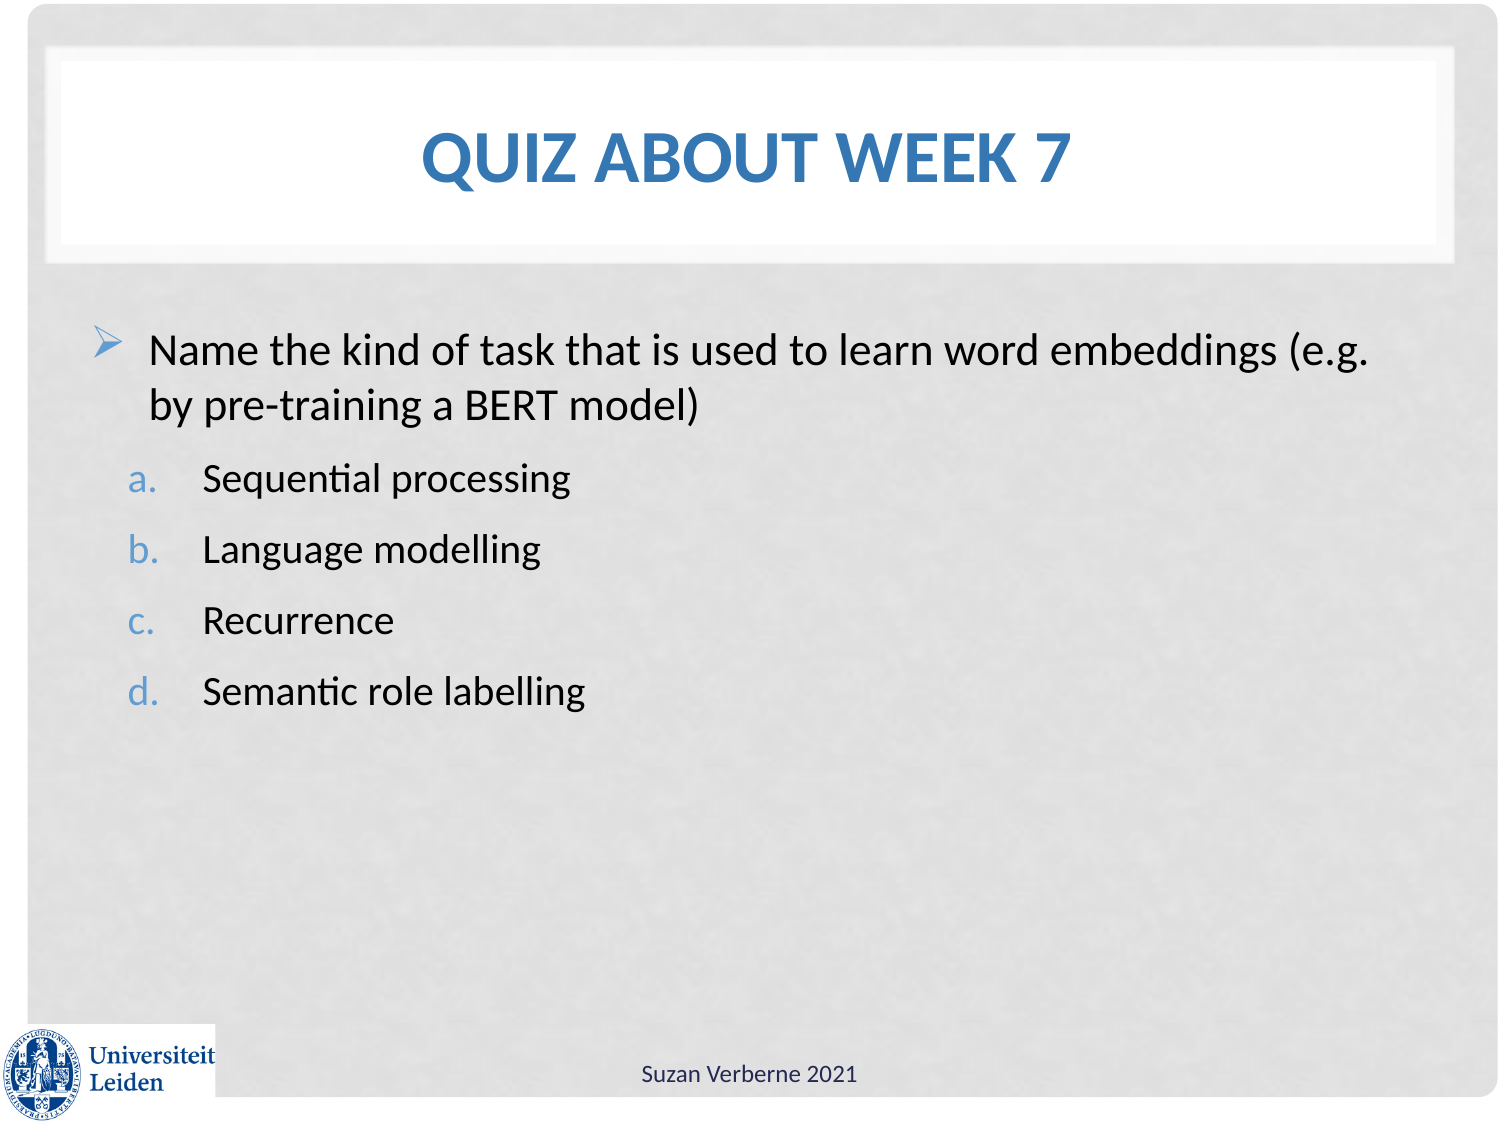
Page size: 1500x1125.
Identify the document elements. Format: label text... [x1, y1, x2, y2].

picture [0, 1024, 216, 1125]
title Quiz about week 7 [69, 66, 1425, 238]
list Name the kind of task that is used to learn word embeddings (e.g. by pre-training a BERT model) Sequential processing Language modelling Recurrence Semantic role labelling [75, 312, 1425, 1005]
footer Suzan Verberne 2021 [512, 1042, 988, 1103]
